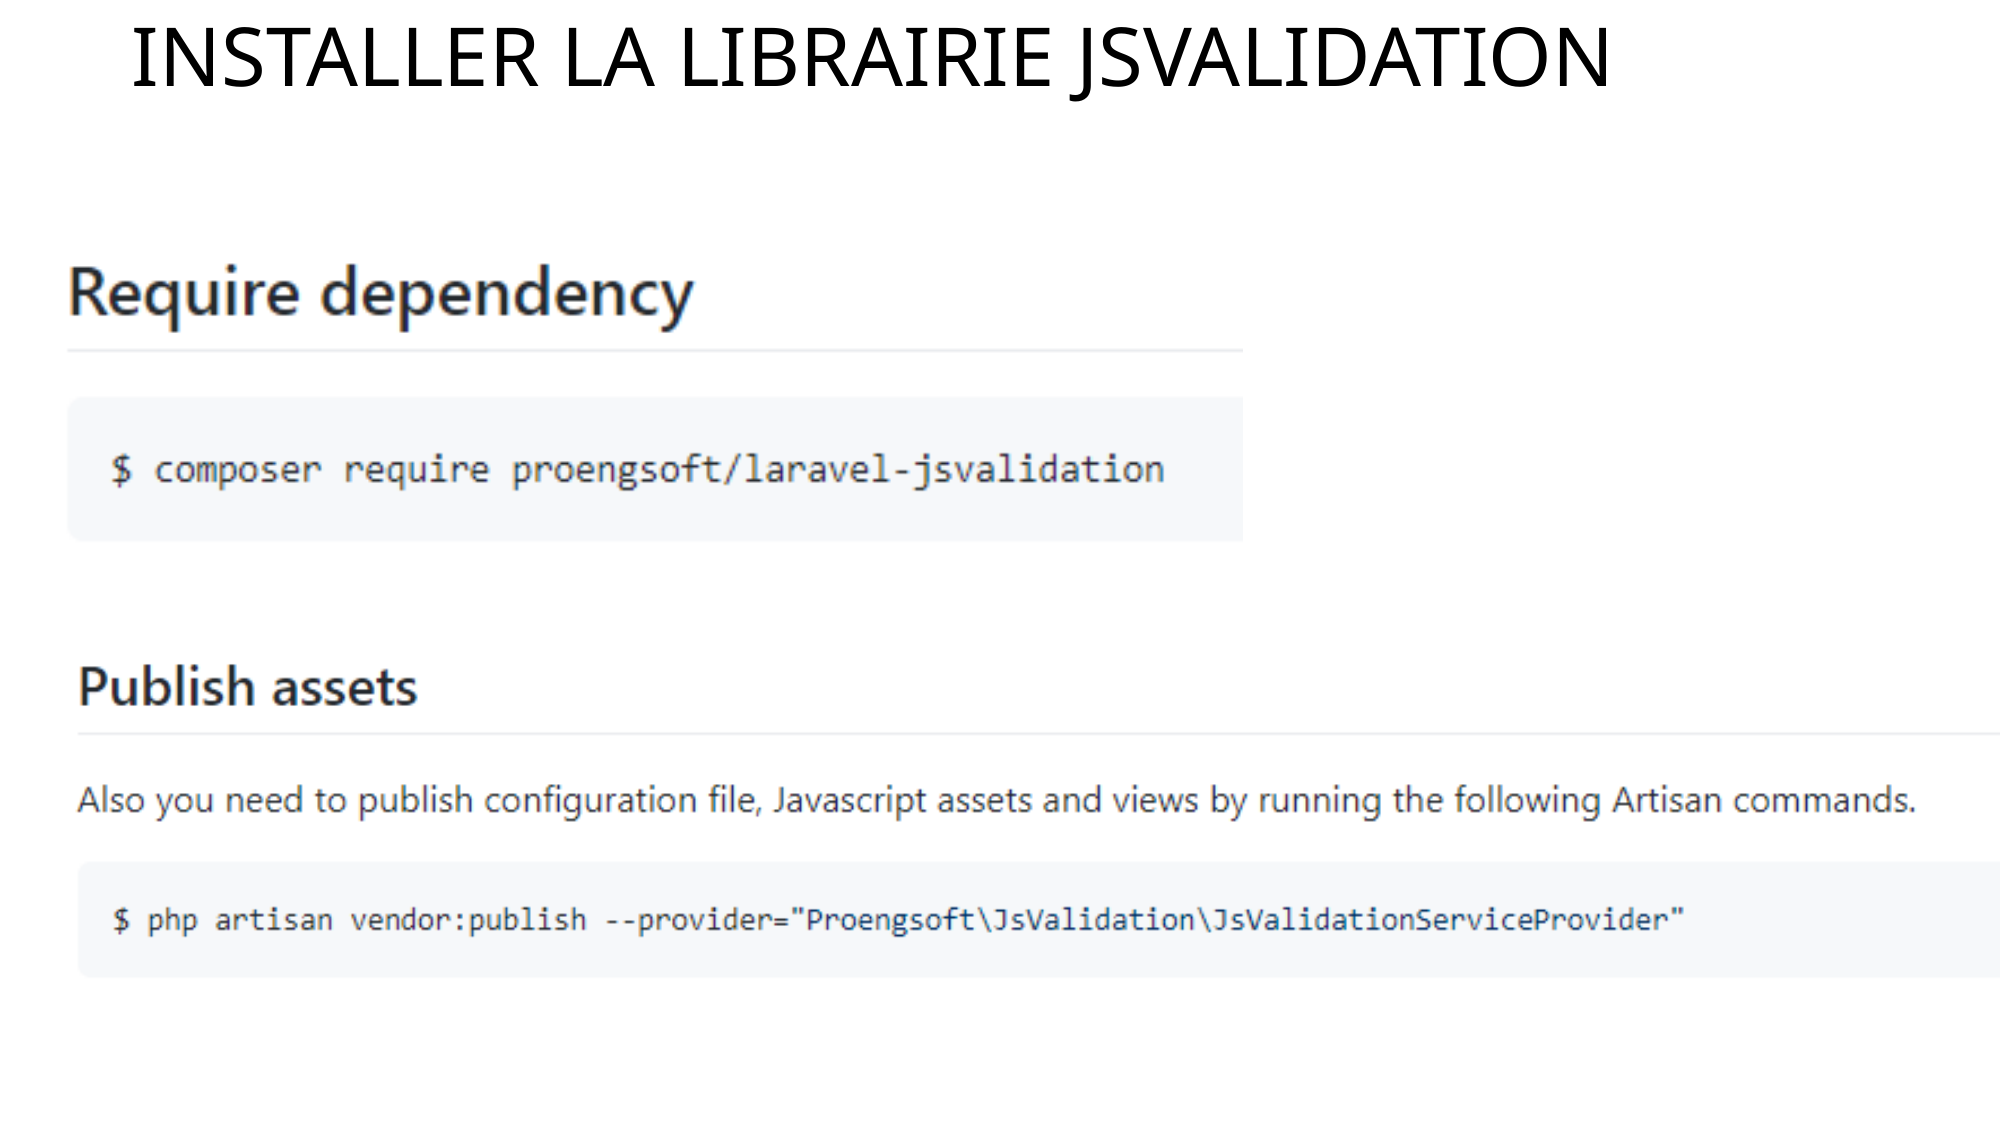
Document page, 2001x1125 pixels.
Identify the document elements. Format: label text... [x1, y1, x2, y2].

picture [47, 638, 2000, 994]
title INSTALLER LA LIBRAIRIE JSVALIDATION [116, 7, 1842, 112]
picture [29, 220, 1243, 576]
